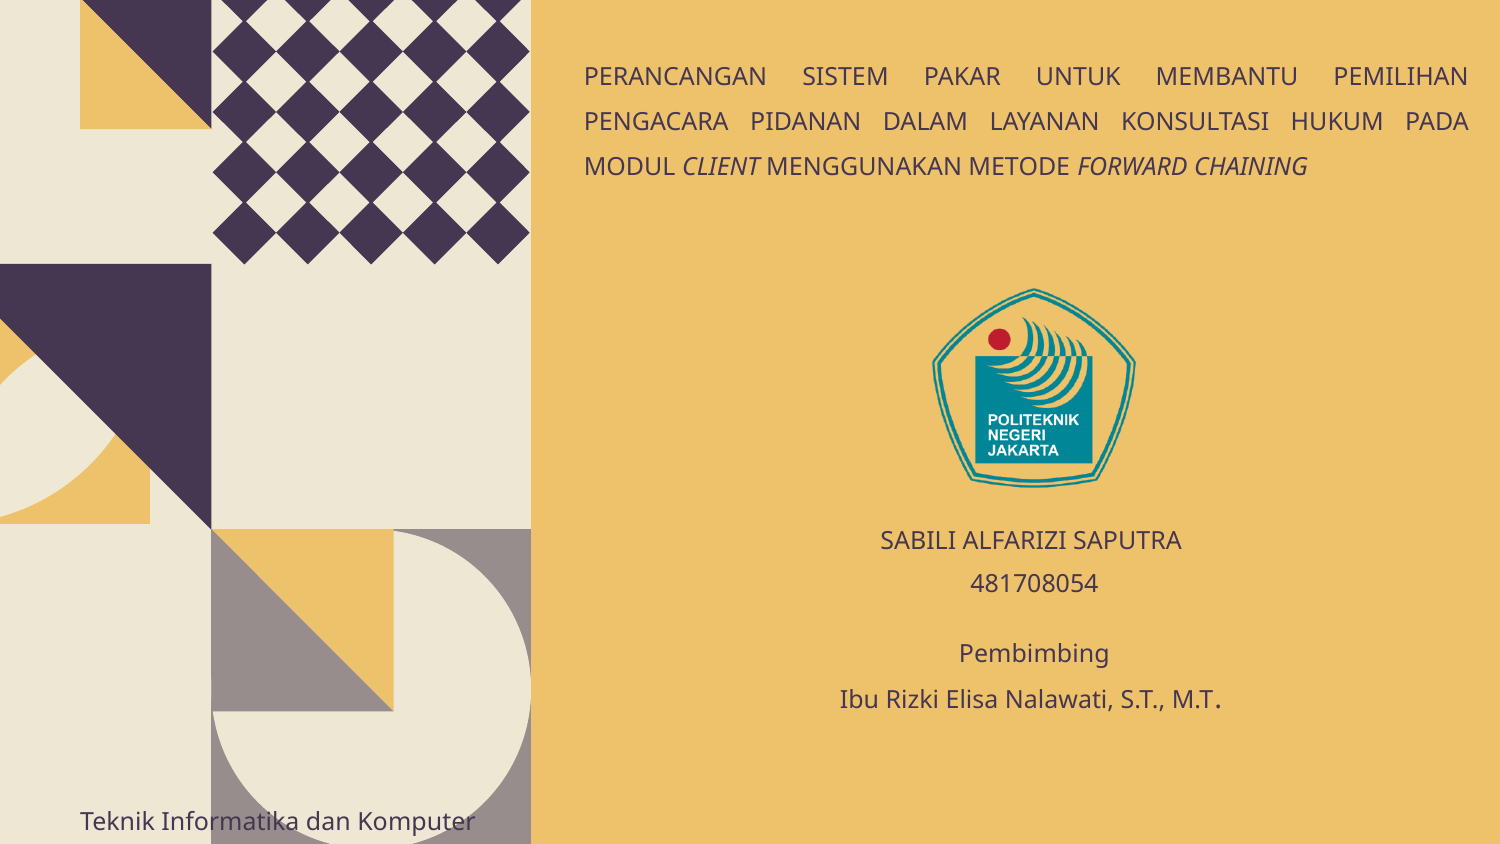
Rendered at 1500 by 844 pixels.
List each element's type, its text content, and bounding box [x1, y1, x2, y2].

picture [830, 263, 1224, 526]
text_box SABILI ALFARIZI SAPUTRA 481708054 [749, 517, 1320, 629]
text_box Teknik Informatika dan Komputer [0, 798, 491, 843]
text_box Pembimbing Ibu Rizki Elisa Nalawati, S.T., M.T. [632, 629, 1437, 723]
text_box PERANCANGAN SISTEM PAKAR UNTUK MEMBANTU PEMILIHAN PENGACARA PIDANAN DALAM LAYANAN KONSULTASI HUKUM PADA MODUL CLIENT MENGGUNAKAN METODE FORWARD CHAINING [568, 38, 1486, 188]
